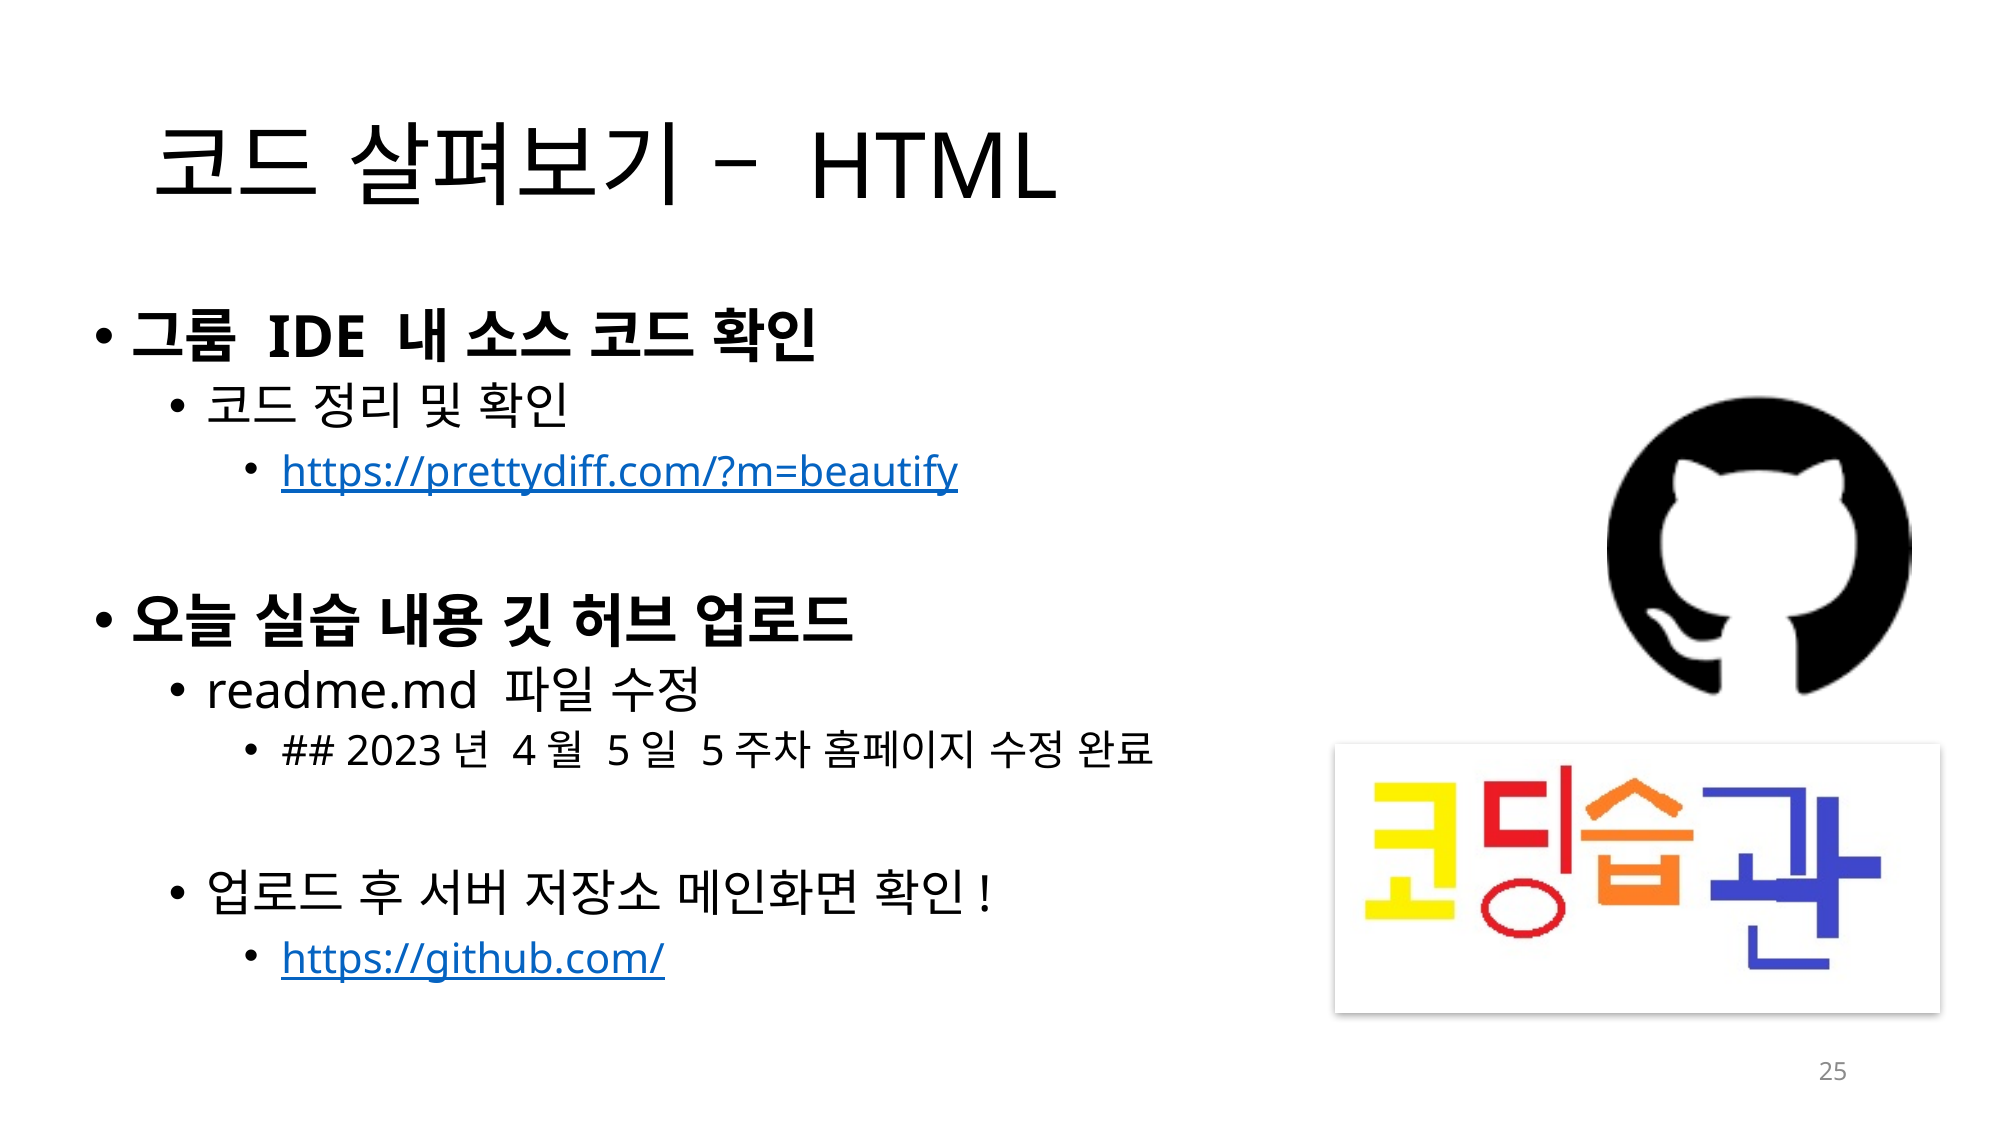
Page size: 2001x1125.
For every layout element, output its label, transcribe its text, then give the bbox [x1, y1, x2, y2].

title 코드 살펴보기 – HTML [137, 59, 1863, 278]
picture [1607, 394, 1912, 699]
picture [1349, 758, 1925, 999]
slide_number 25 [1412, 1042, 1863, 1103]
list 그룸 IDE 내 소스 코드 확인 코드 정리 및 확인 https://prettydiff.com/?m=beautify 오늘 실습 내용 깃 허브 업로드 readme.md 파일 수정 ## 2023년 4월 5일 5주차 홈페이지 수정 완료 업로드 후 서버 저장소 메인화면 확인! https://github.com/ [79, 300, 1863, 1098]
